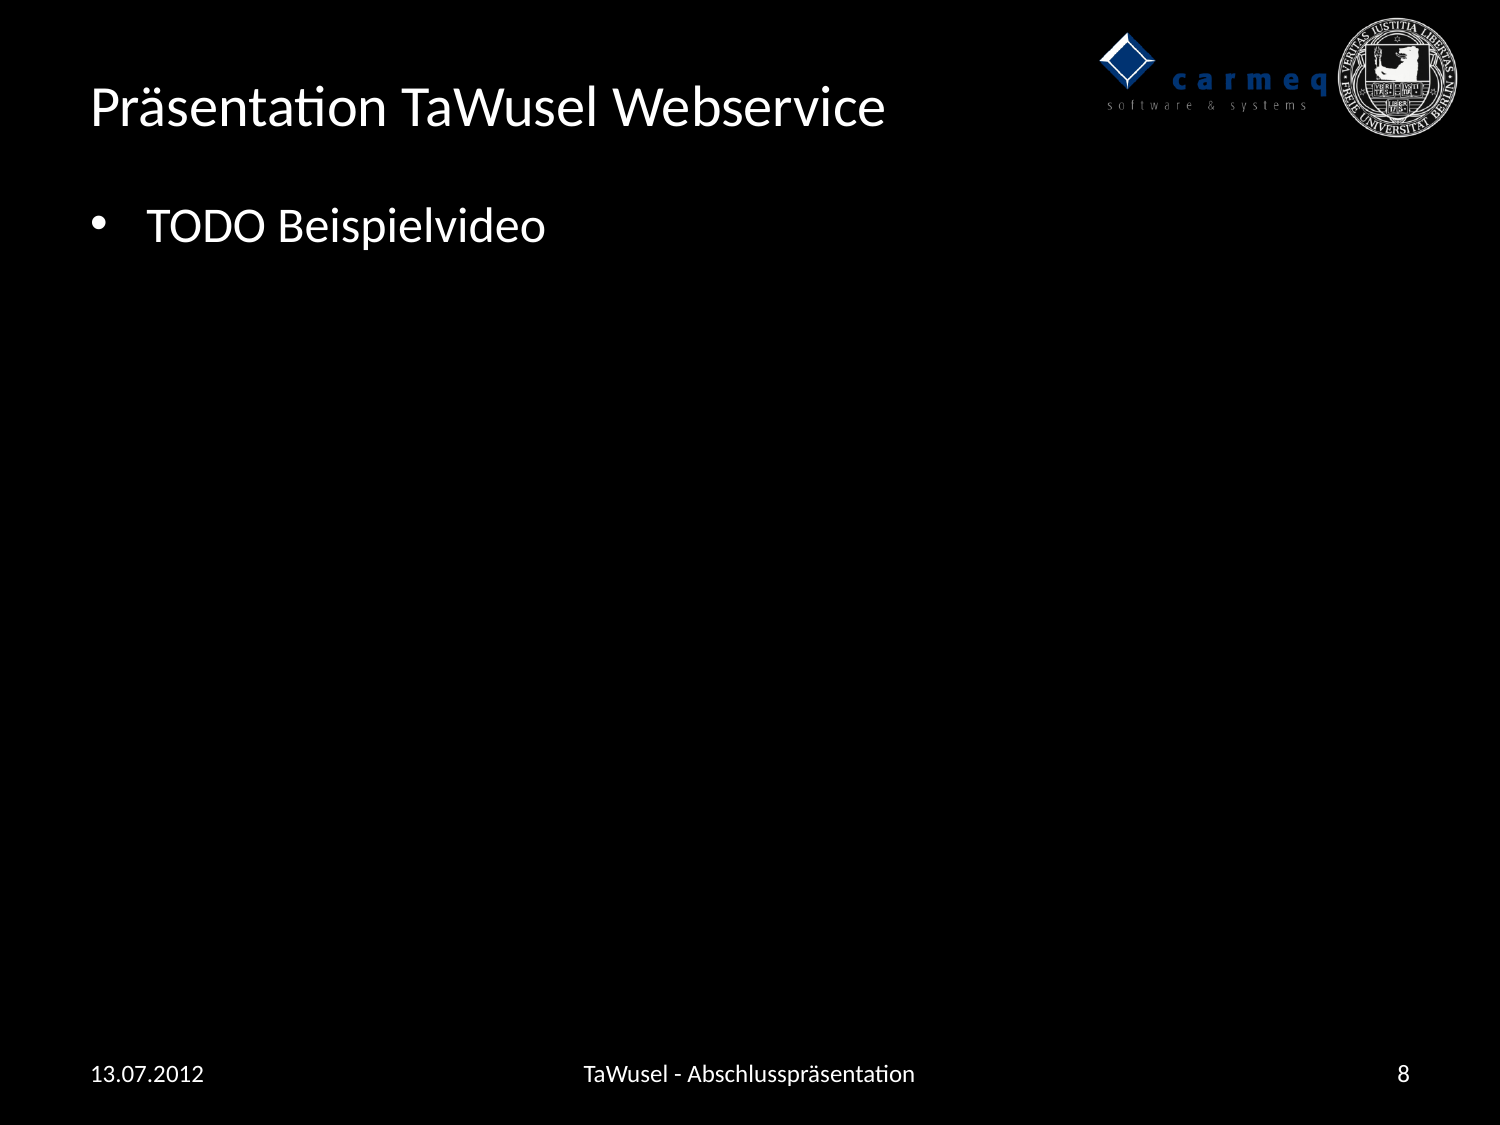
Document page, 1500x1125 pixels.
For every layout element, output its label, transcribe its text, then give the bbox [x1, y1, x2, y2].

footer TaWusel - Abschlusspräsentation [512, 1042, 988, 1103]
list TODO Beispielvideo [75, 184, 1425, 1005]
slide_number 8 [1074, 1042, 1425, 1103]
picture [1097, 15, 1488, 138]
title Präsentation TaWusel Webservice [75, 45, 1425, 161]
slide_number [75, 1042, 425, 1103]
